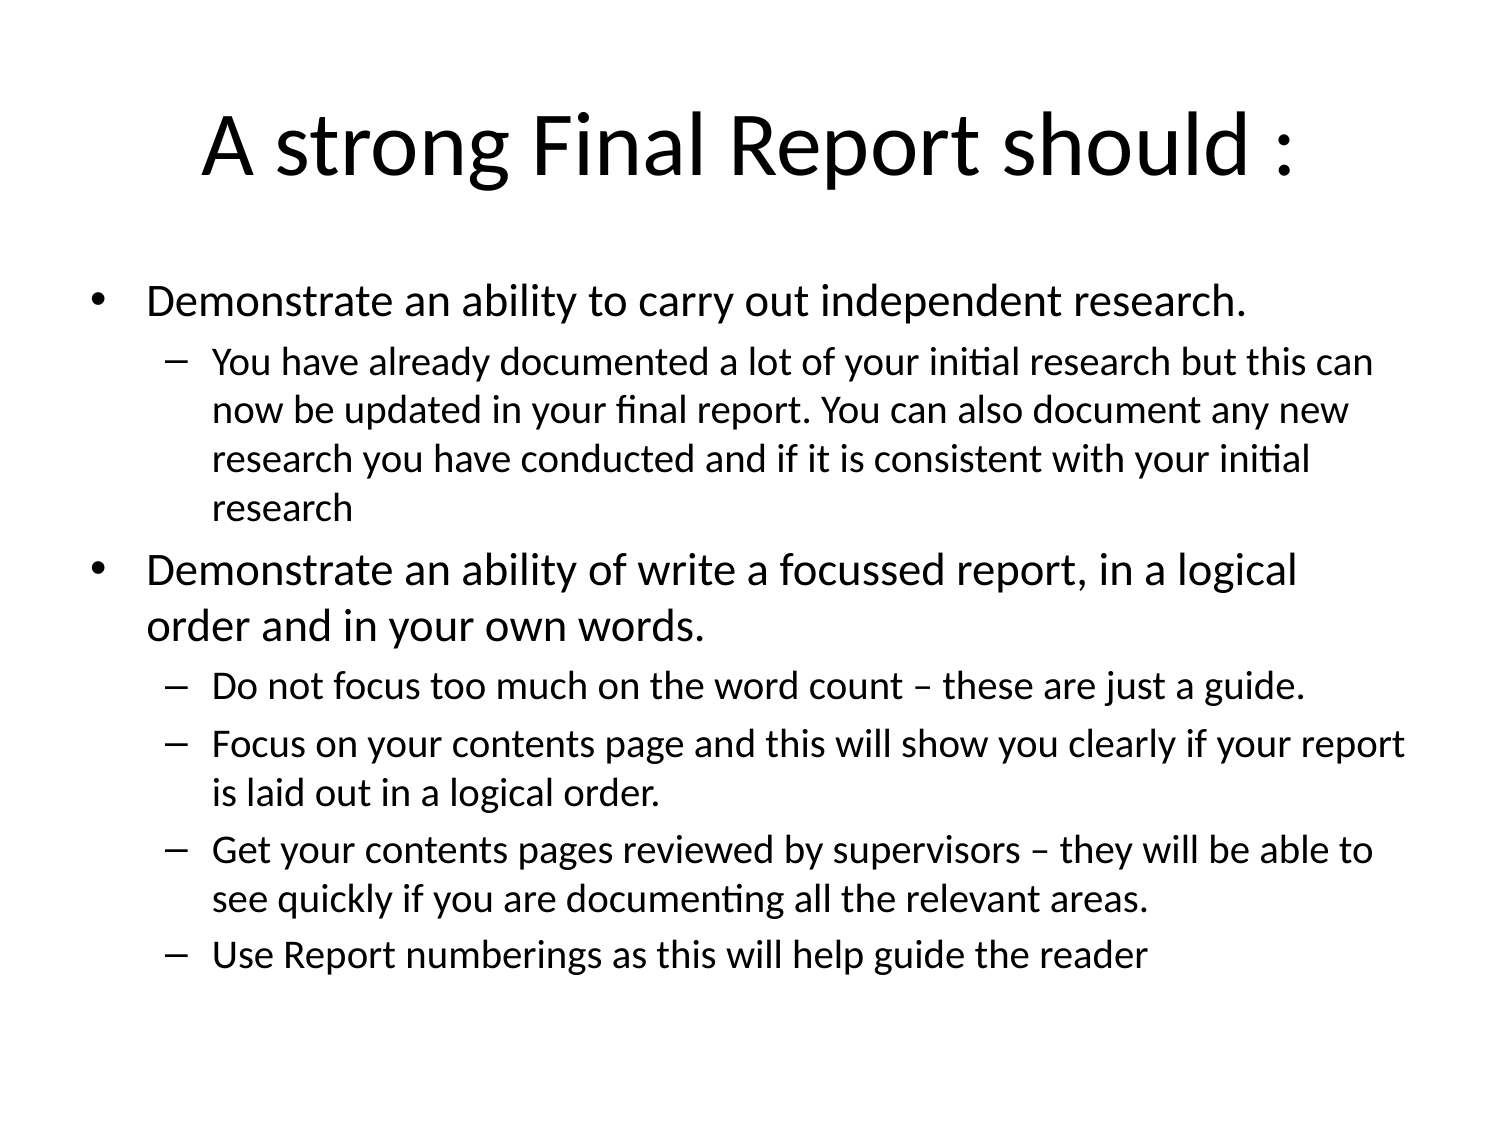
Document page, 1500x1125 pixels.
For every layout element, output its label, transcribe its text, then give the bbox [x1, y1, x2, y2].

title A strong Final Report should : [75, 45, 1425, 233]
list Demonstrate an ability to carry out independent research. You have already documented a lot of your initial research but this can now be updated in your final report. You can also document any new research you have conducted and if it is consistent with your initial research Demonstrate an ability of write a focussed report, in a logical order and in your own words. Do not focus too much on the word count – these are just a guide. Focus on your contents page and this will show you clearly if your report is laid out in a logical order. Get your contents pages reviewed by supervisors – they will be able to see quickly if you are documenting all the relevant areas. Use Report numberings as this will help guide the reader [75, 262, 1425, 1005]
